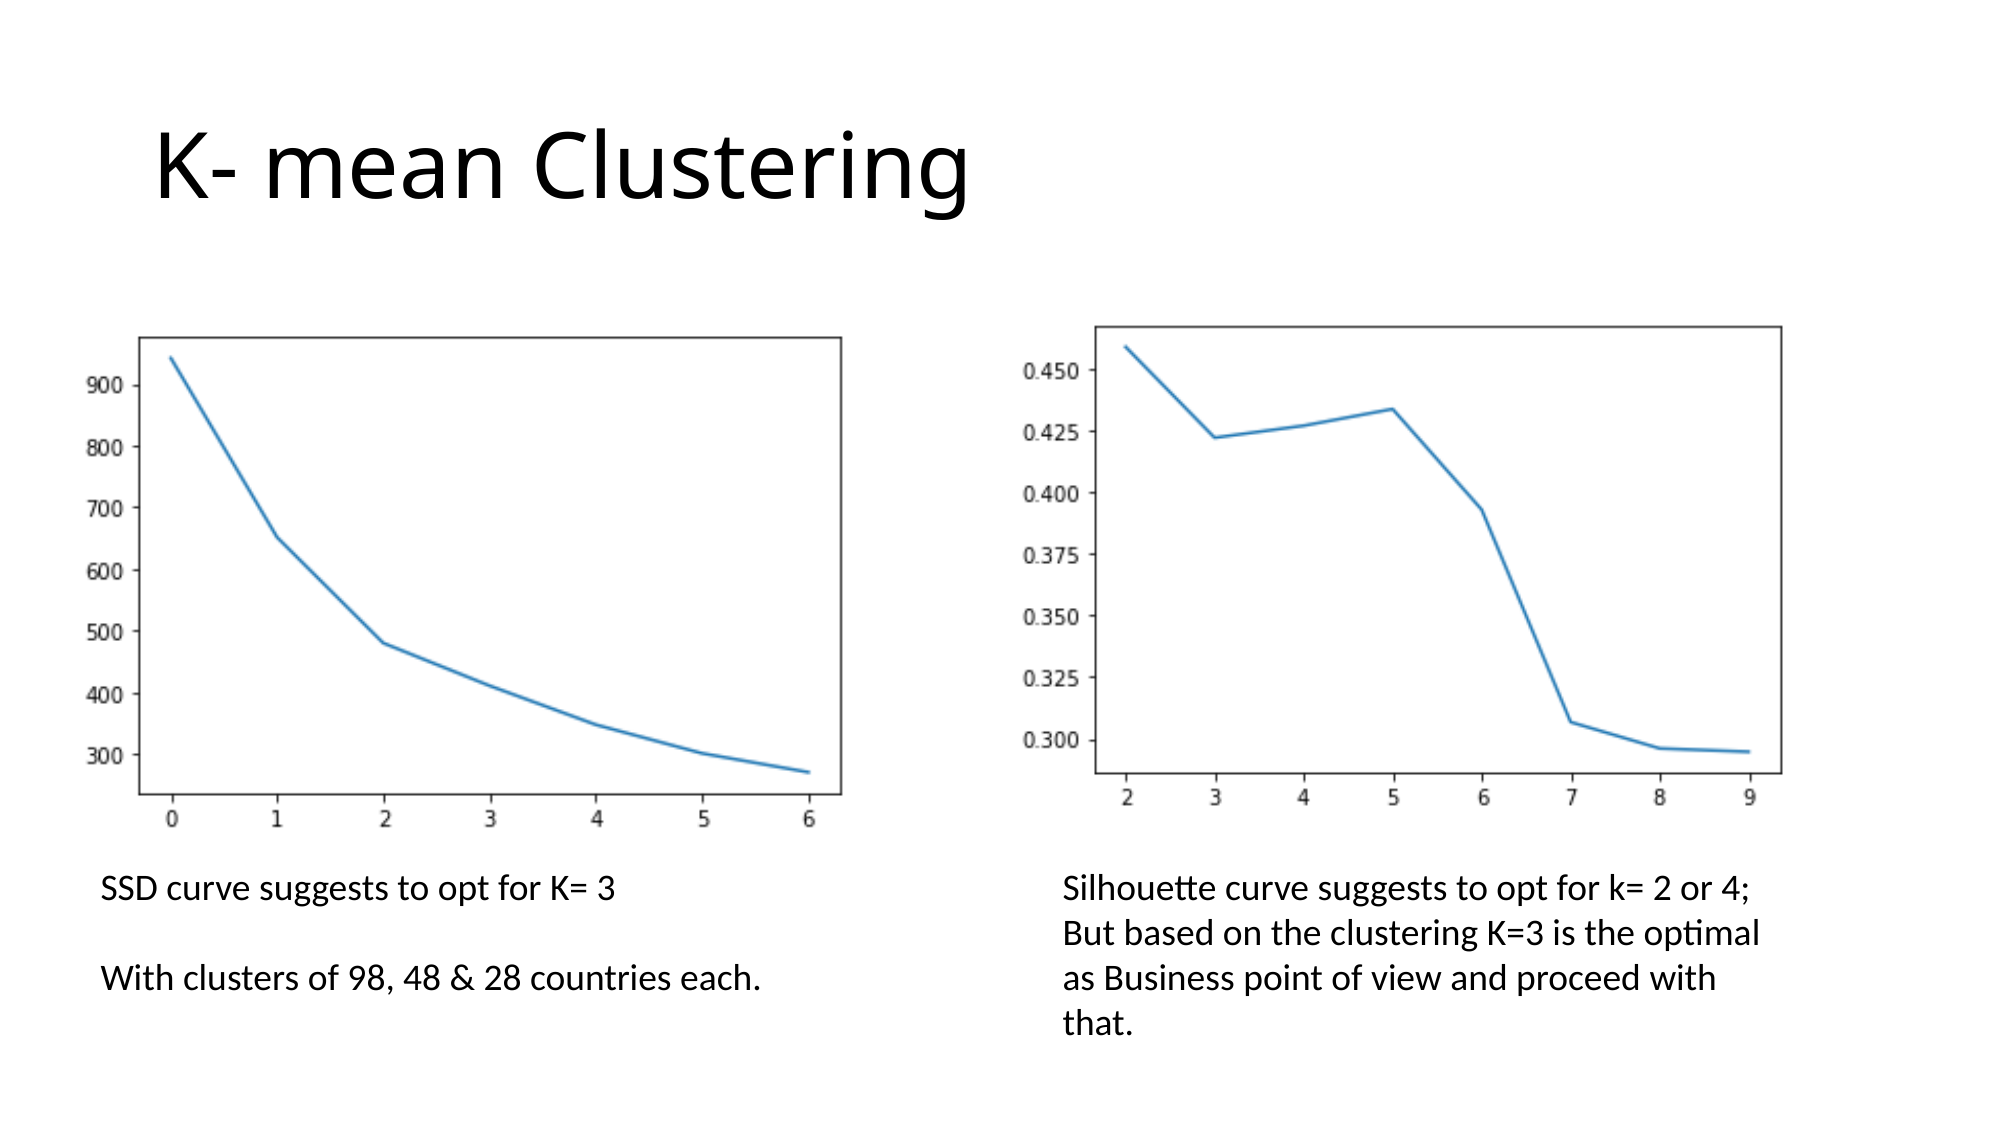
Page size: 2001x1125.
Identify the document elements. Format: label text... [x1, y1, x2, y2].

title K- mean Clustering [137, 59, 1863, 278]
picture [917, 310, 1830, 859]
text_box Silhouette curve suggests to opt for k= 2 or 4; But based on the clustering K=3 is the optimal as Business point of view and proceed with that. [1047, 859, 1777, 1051]
text_box SSD curve suggests to opt for K= 3 With clusters of 98, 48 & 28 countries each. [85, 855, 809, 1006]
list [31, 312, 917, 840]
